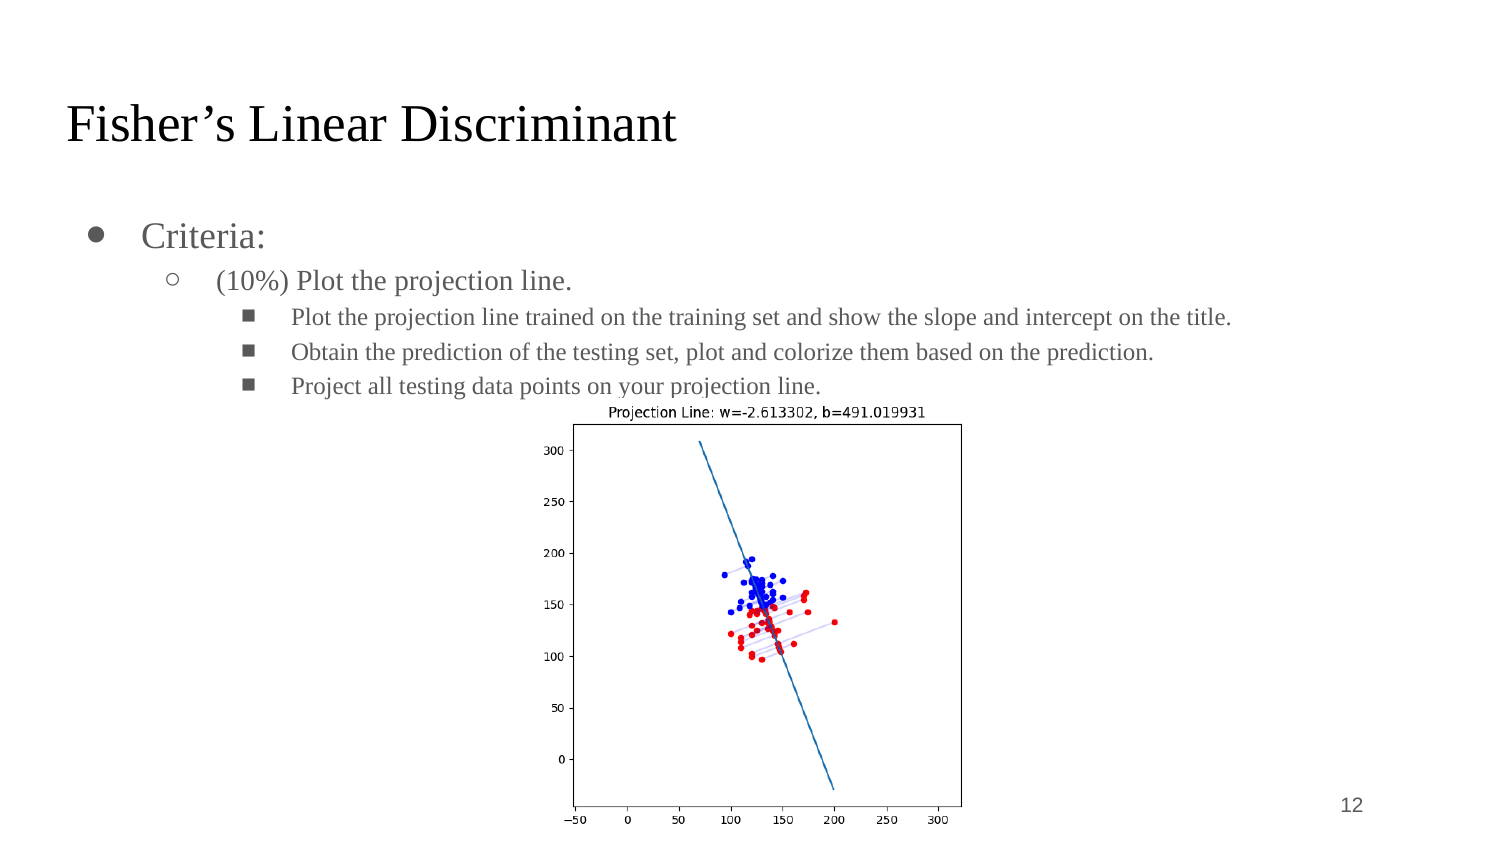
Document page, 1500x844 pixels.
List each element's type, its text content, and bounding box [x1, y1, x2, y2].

picture [527, 398, 973, 831]
slide_number ‹#› [1288, 771, 1379, 837]
title Fisher’s Linear Discriminant [51, 72, 1449, 167]
list Criteria: (10%) Plot the projection line. Plot the projection line trained on the training set and show the slope and intercept on the title. Obtain the prediction of the testing set, plot and colorize them based on the prediction. Project all testing data points on your projection line. [51, 189, 1449, 781]
